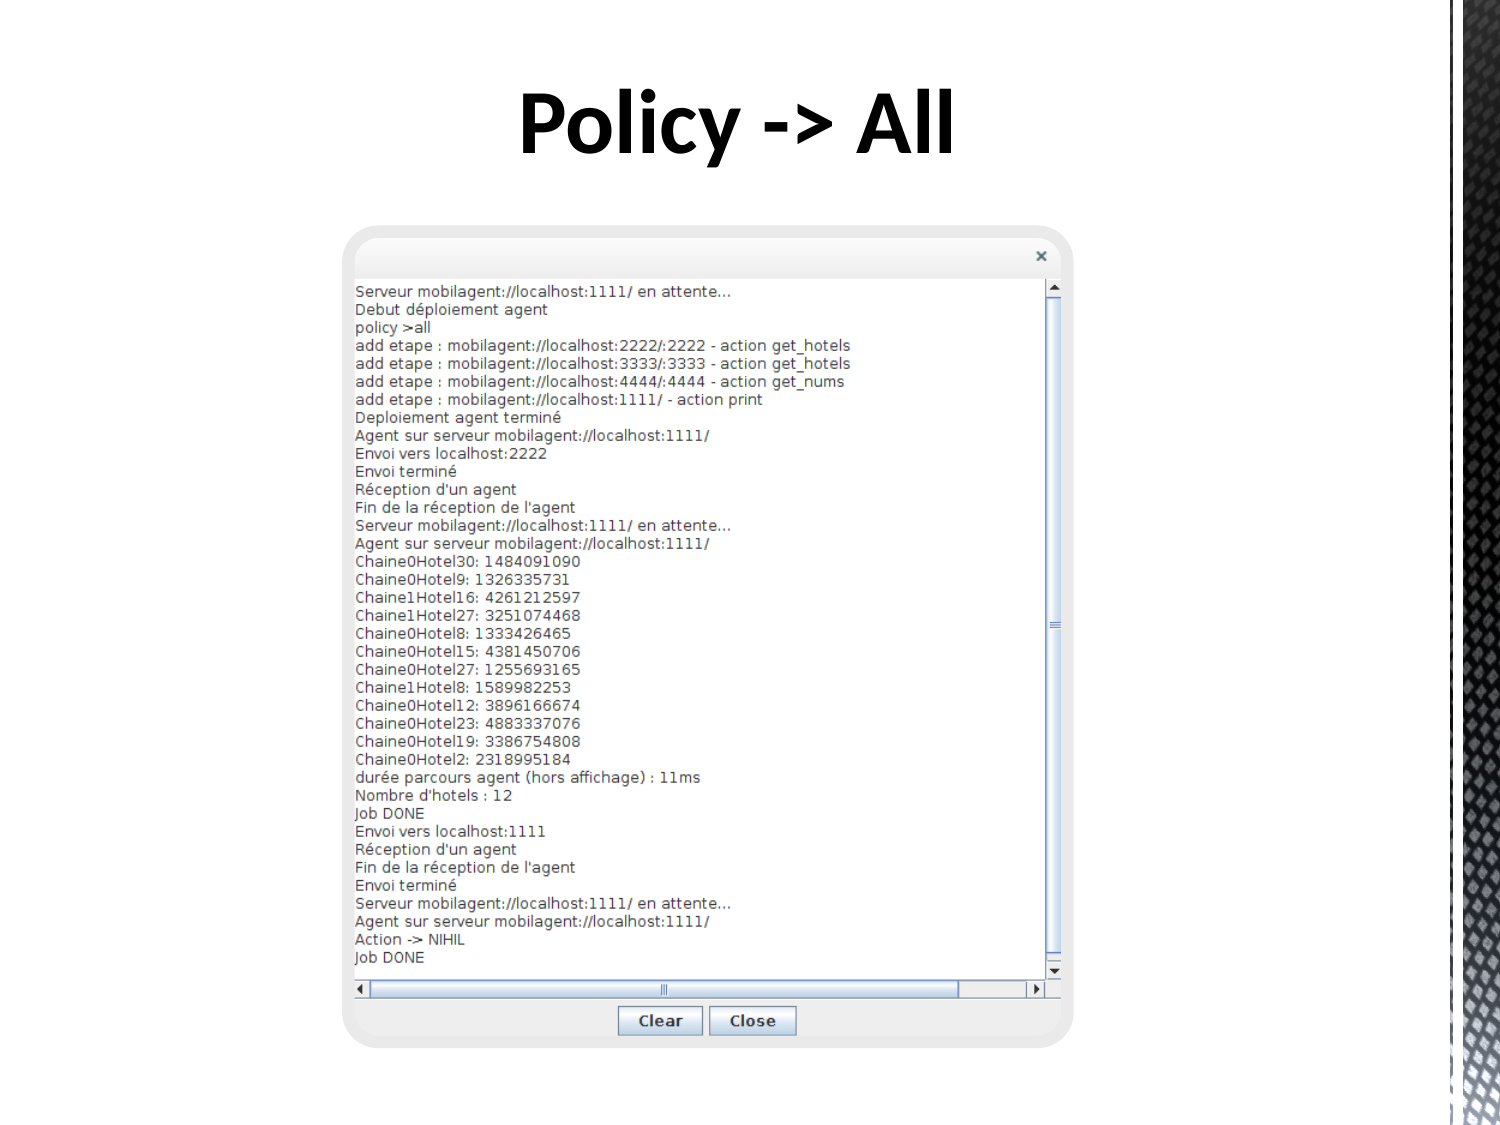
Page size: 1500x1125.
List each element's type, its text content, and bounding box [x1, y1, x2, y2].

text_box Policy -> All [100, 54, 1376, 180]
picture [348, 231, 1068, 1043]
picture [1447, 0, 1500, 1125]
